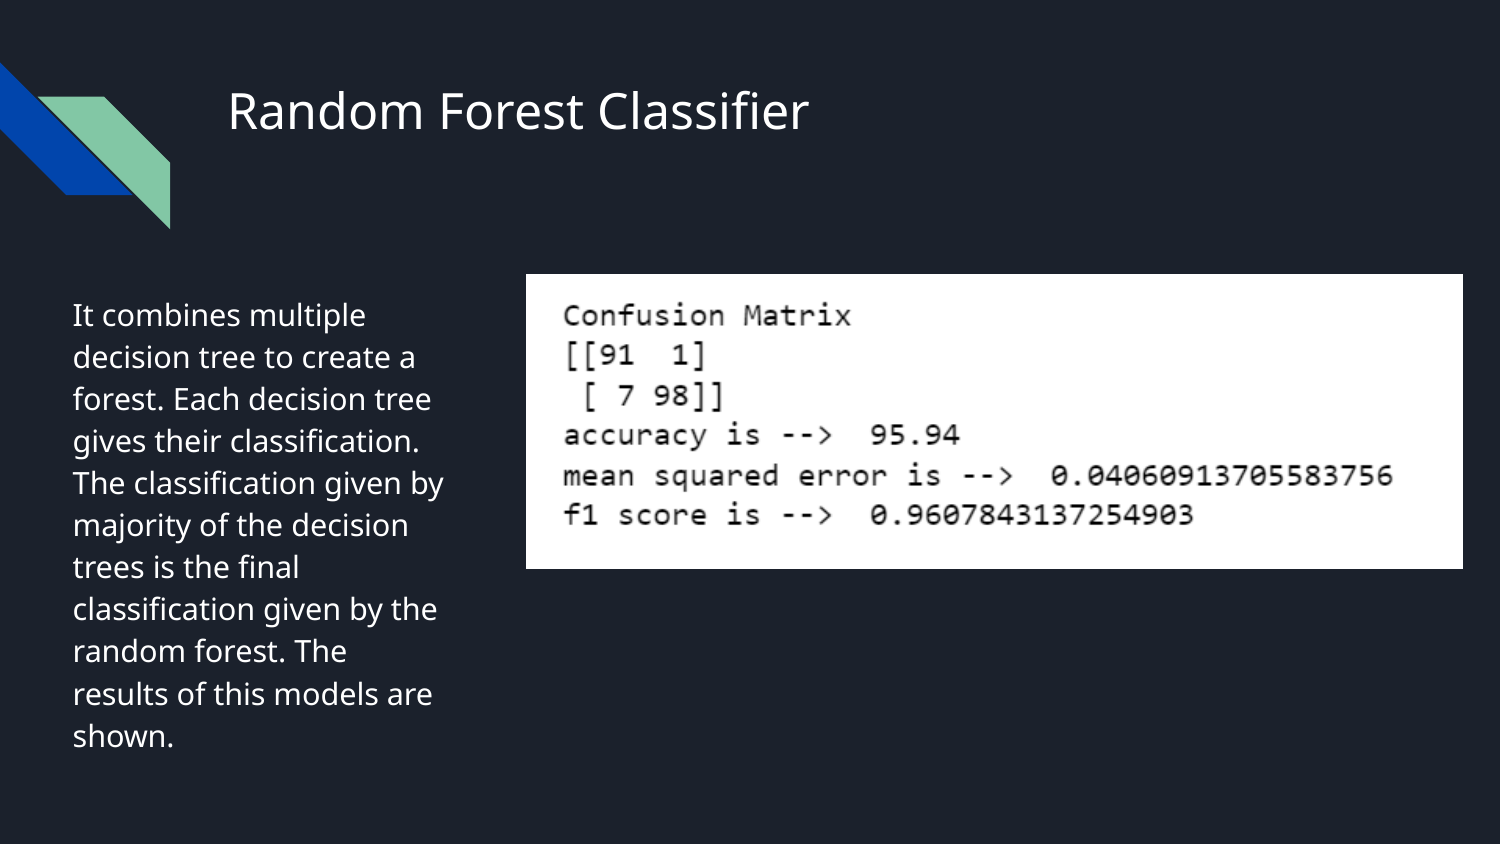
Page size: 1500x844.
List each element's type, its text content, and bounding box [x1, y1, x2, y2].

picture [526, 274, 1463, 569]
list It combines multiple decision tree to create a forest. Each decision tree gives their classification. The classification given by majority of the decision trees is the final classification given by the random forest. The results of this models are shown. [57, 275, 466, 776]
title Random Forest Classifier [212, 64, 1091, 310]
